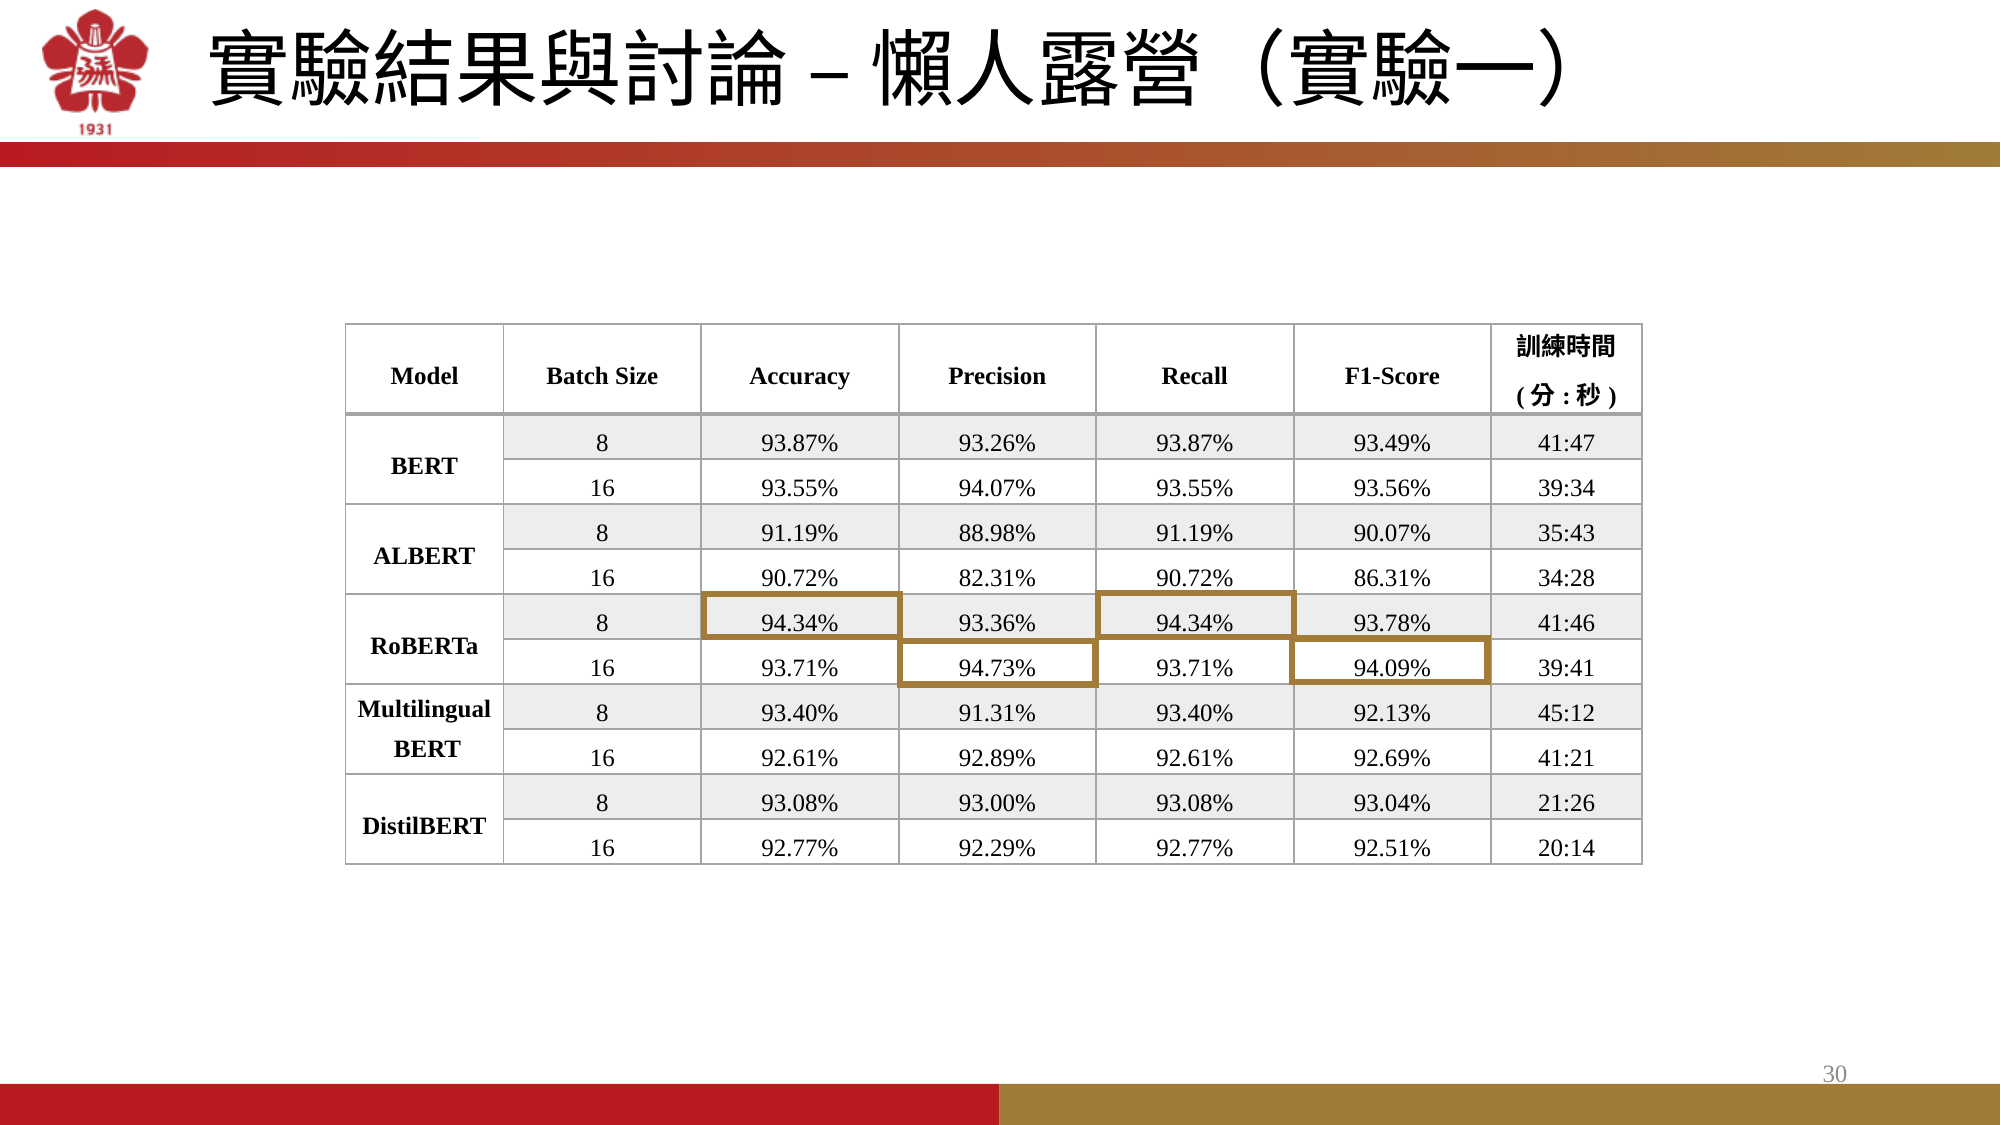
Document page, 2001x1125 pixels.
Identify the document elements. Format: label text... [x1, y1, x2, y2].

table_cell 41:21 [1492, 730, 1641, 773]
table_cell 93.08% [1097, 775, 1293, 818]
table_cell 92.61% [702, 730, 898, 773]
text_box [899, 640, 1097, 686]
table_cell 88.98% [900, 505, 1095, 548]
table_cell 93.55% [702, 460, 898, 503]
table_cell 93.87% [1097, 416, 1293, 458]
table_cell 93.87% [702, 416, 898, 458]
slide_number 30 [1412, 1042, 1863, 1103]
table_cell 93.78% [1295, 595, 1490, 638]
table_cell 8 [504, 685, 700, 728]
table_cell 16 [504, 820, 700, 863]
table_cell 90.72% [702, 550, 898, 593]
table_cell 93.08% [702, 775, 898, 818]
table_cell 93.36% [901, 595, 1095, 638]
table_cell 35:43 [1492, 505, 1641, 548]
table_cell 93.40% [702, 685, 898, 728]
table_cell 21:26 [1492, 775, 1641, 818]
table_header Batch Size [504, 325, 700, 412]
table_cell 93.04% [1295, 775, 1490, 818]
table_cell 92.77% [1097, 820, 1293, 863]
table_cell 92.51% [1295, 820, 1490, 863]
table_cell 45:12 [1492, 685, 1641, 728]
table_cell 92.69% [1295, 730, 1490, 773]
table_cell 92.77% [702, 820, 898, 863]
table_cell 34:28 [1492, 550, 1641, 593]
table_cell 91.19% [1097, 505, 1293, 548]
table_cell 8 [504, 595, 700, 638]
table_header Accuracy [702, 325, 898, 412]
text_box [703, 593, 901, 638]
table_cell 16 [504, 550, 700, 593]
table_header Model [346, 325, 503, 412]
table_header F1-Score [1295, 325, 1490, 412]
table_cell ALBERT [346, 505, 503, 593]
table_cell 91.31% [900, 686, 1095, 728]
table_cell 92.29% [900, 820, 1095, 863]
title 實驗結果與討論 – 懶人露營（實驗一） [191, 0, 1916, 146]
table_cell 8 [504, 505, 700, 548]
table_cell 93.71% [702, 640, 898, 683]
text_box [1291, 637, 1488, 683]
table_cell 20:14 [1492, 820, 1641, 863]
table_header Recall [1097, 325, 1293, 412]
table_cell 16 [504, 460, 700, 503]
table_cell 93.71% [1097, 640, 1291, 683]
table_header Precision [900, 325, 1095, 412]
table_cell 8 [504, 416, 700, 458]
table_cell 8 [504, 775, 700, 818]
table_cell 92.13% [1295, 685, 1490, 728]
table_cell 93.56% [1295, 460, 1490, 503]
table_cell DistilBERT [346, 775, 503, 863]
table_cell 93.55% [1097, 460, 1293, 503]
table_cell 16 [504, 640, 700, 683]
table_cell BERT [346, 416, 503, 503]
table_cell 94.07% [900, 460, 1095, 503]
table_cell 93.49% [1295, 416, 1490, 458]
picture [41, 9, 150, 136]
table_cell 86.31% [1295, 550, 1490, 593]
table_cell 92.89% [900, 730, 1095, 773]
table_cell 90.07% [1295, 505, 1490, 548]
table_cell 90.72% [1097, 550, 1293, 592]
table_cell 16 [504, 730, 700, 773]
table_header 訓練時間 (分:秒) [1492, 325, 1641, 412]
table_cell 39:34 [1492, 460, 1641, 503]
table_cell 39:41 [1492, 640, 1641, 683]
table_cell 93.40% [1097, 685, 1293, 728]
table_cell RoBERTa [346, 595, 503, 683]
text_box [1097, 592, 1295, 638]
table_cell 41:46 [1492, 595, 1641, 638]
table_cell 92.61% [1097, 730, 1293, 773]
table_cell 93.26% [900, 416, 1095, 458]
table_cell 41:47 [1492, 416, 1641, 458]
table_cell 82.31% [900, 550, 1095, 593]
table_cell 93.00% [900, 775, 1095, 818]
table_cell Multilingual BERT [346, 685, 503, 773]
table_cell 91.19% [702, 505, 898, 548]
